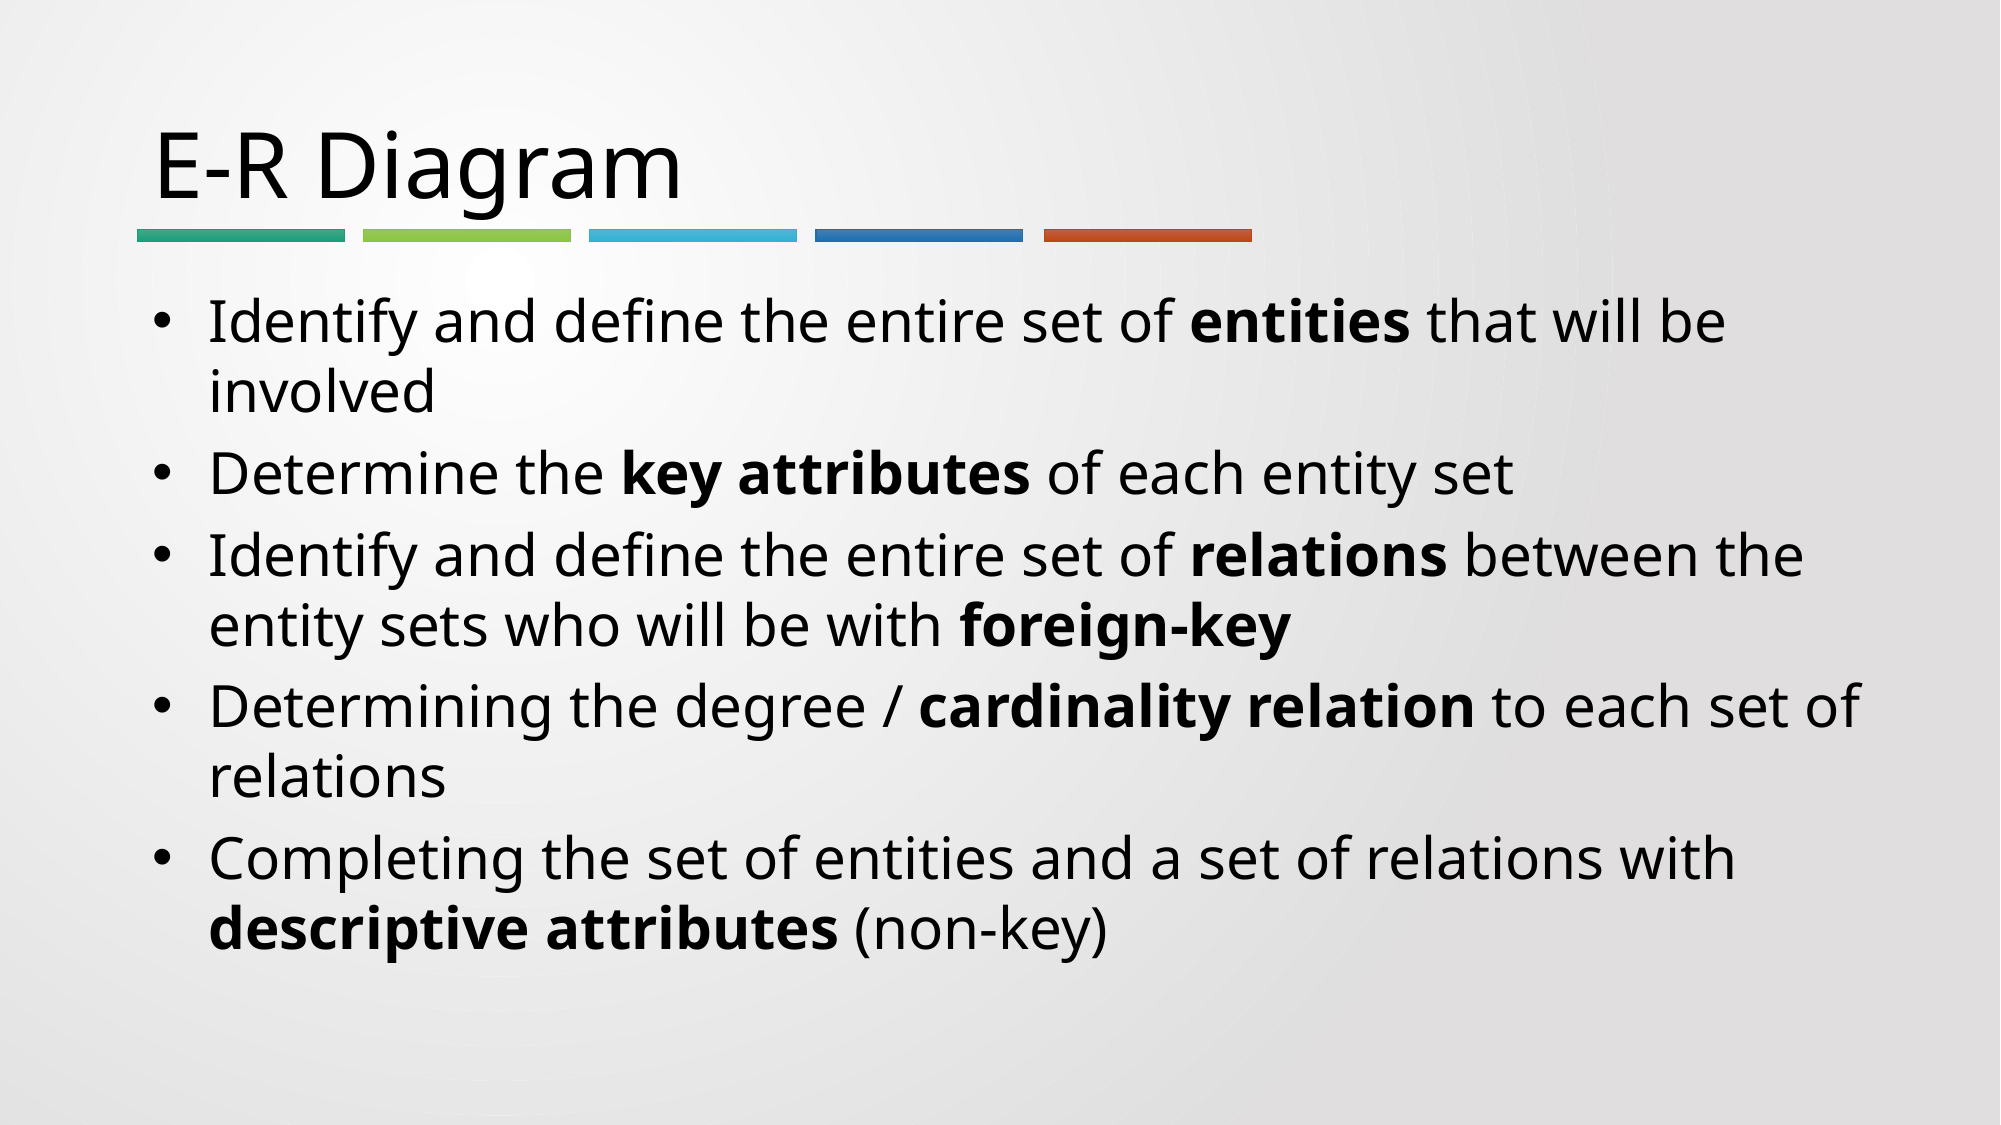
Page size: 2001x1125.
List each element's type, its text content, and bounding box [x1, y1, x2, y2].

title E-R Diagram [137, 59, 1863, 277]
text_box Identify and define the entire set of entities that will be involved Determine the key attributes of each entity set Identify and define the entire set of relations between the entity sets who will be with foreign-key Determining the degree / cardinality relation to each set of relations Completing the set of entities and a set of relations with descriptive attributes (non-key) [137, 277, 1929, 1125]
